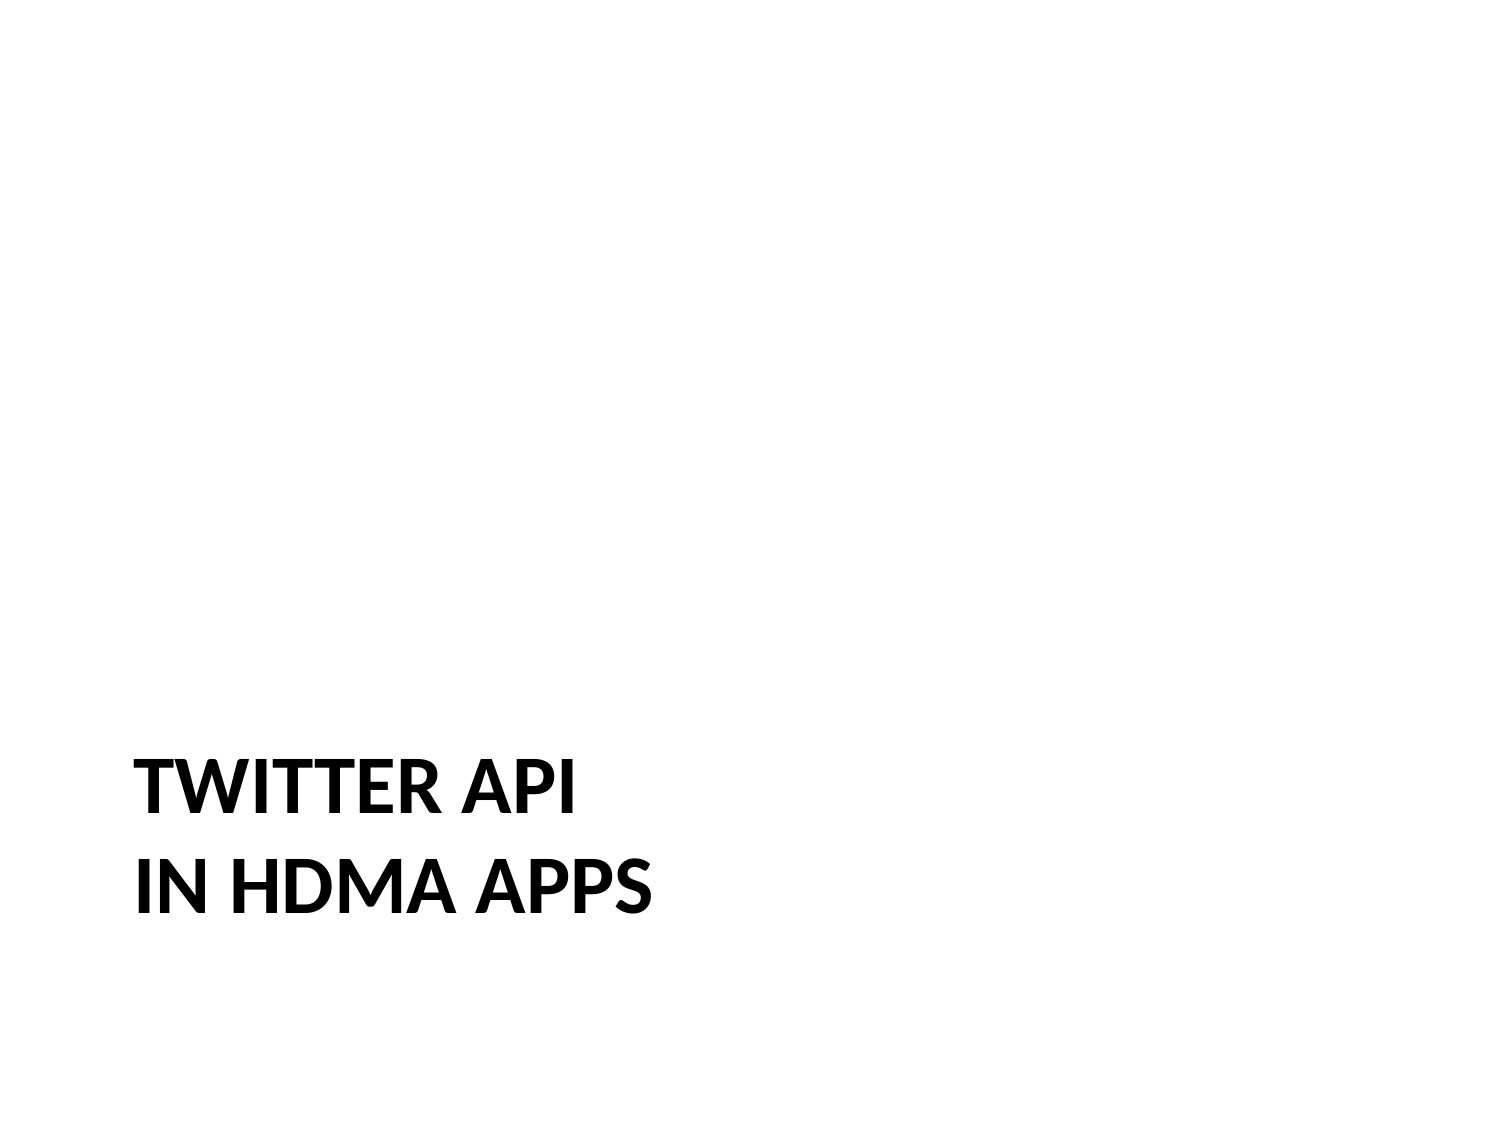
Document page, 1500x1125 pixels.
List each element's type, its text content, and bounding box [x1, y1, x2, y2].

title Twitter api IN hdma apps [118, 722, 1394, 947]
